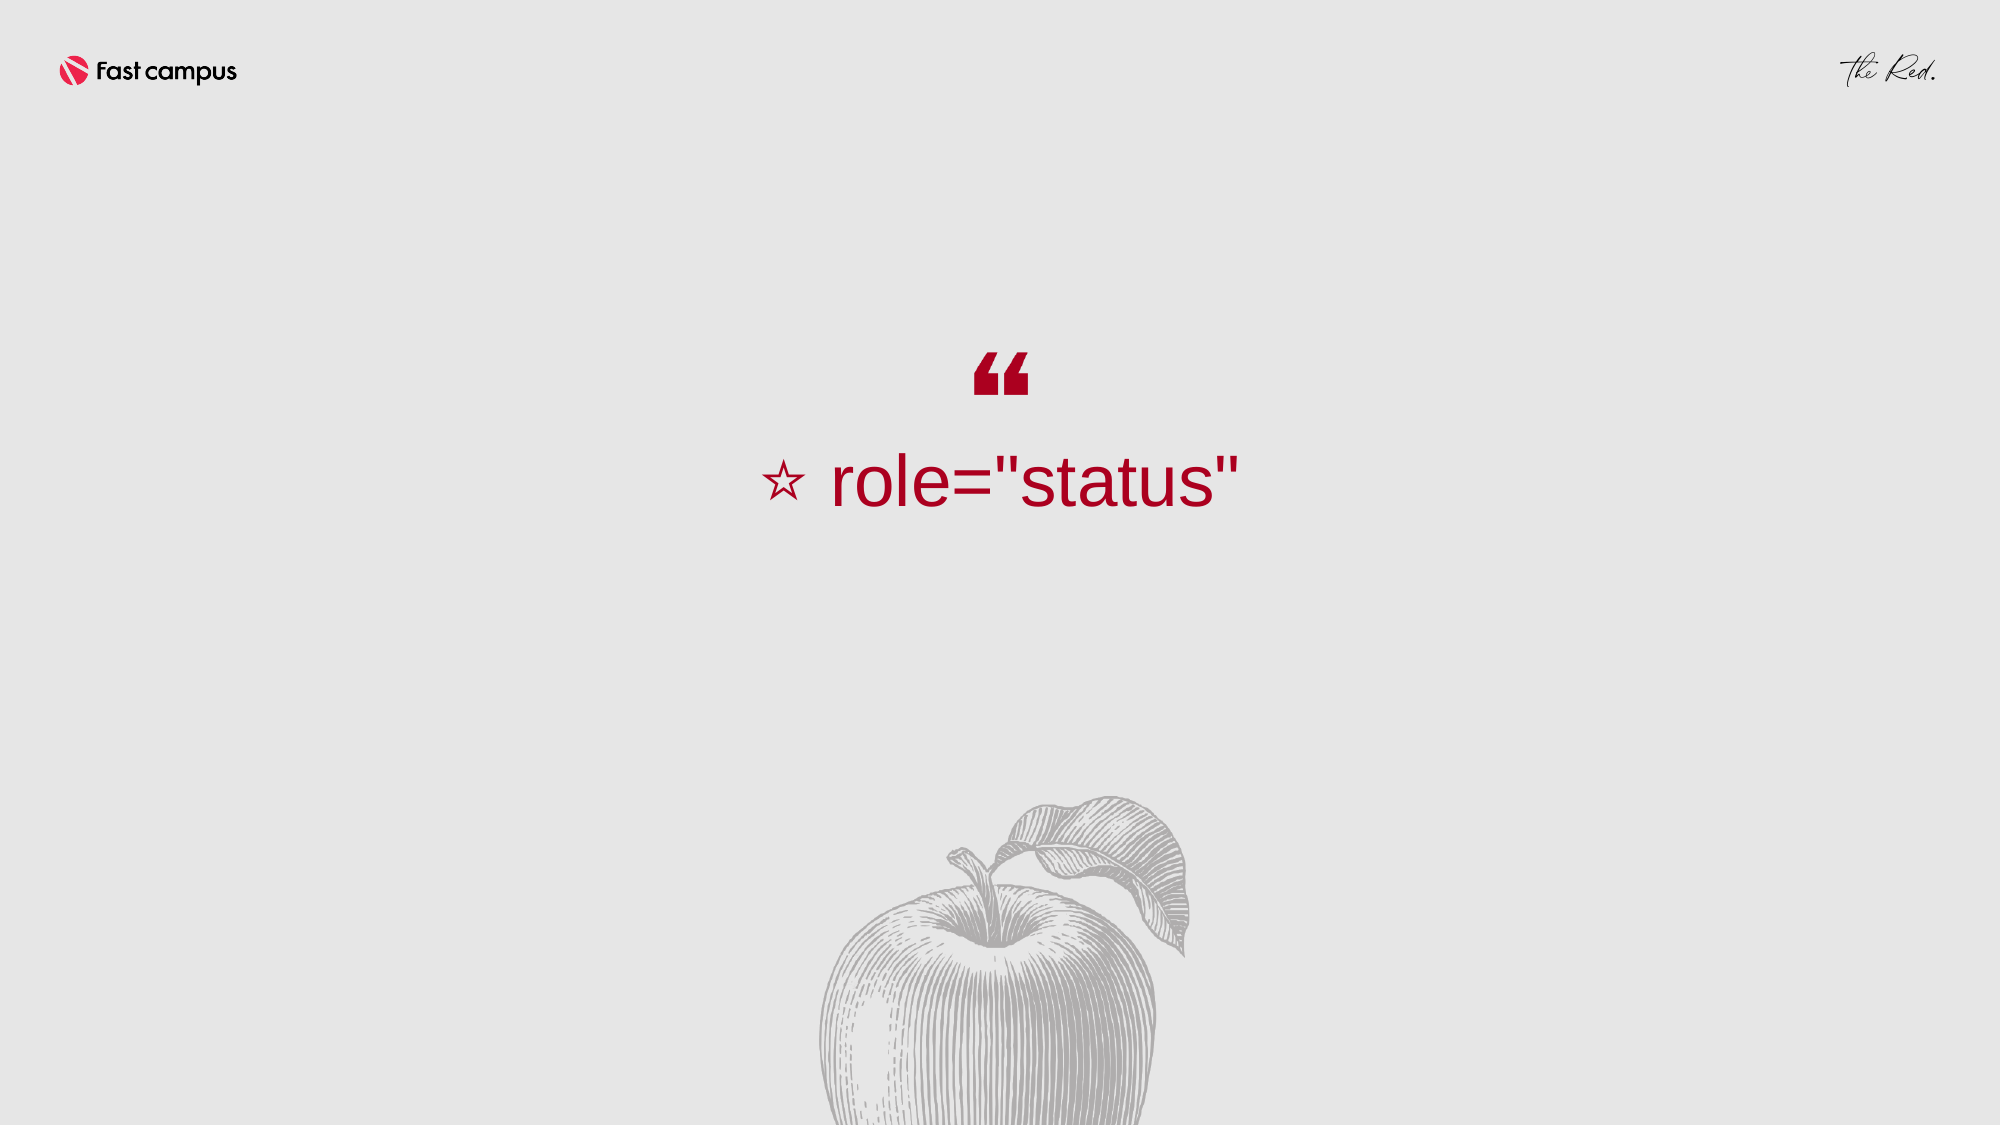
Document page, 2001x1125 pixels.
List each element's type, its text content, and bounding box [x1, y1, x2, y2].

picture [813, 796, 1190, 1125]
picture [1840, 52, 1935, 87]
picture [57, 53, 239, 88]
list ⭐ role="status" [0, 439, 2000, 515]
picture [966, 343, 1034, 403]
